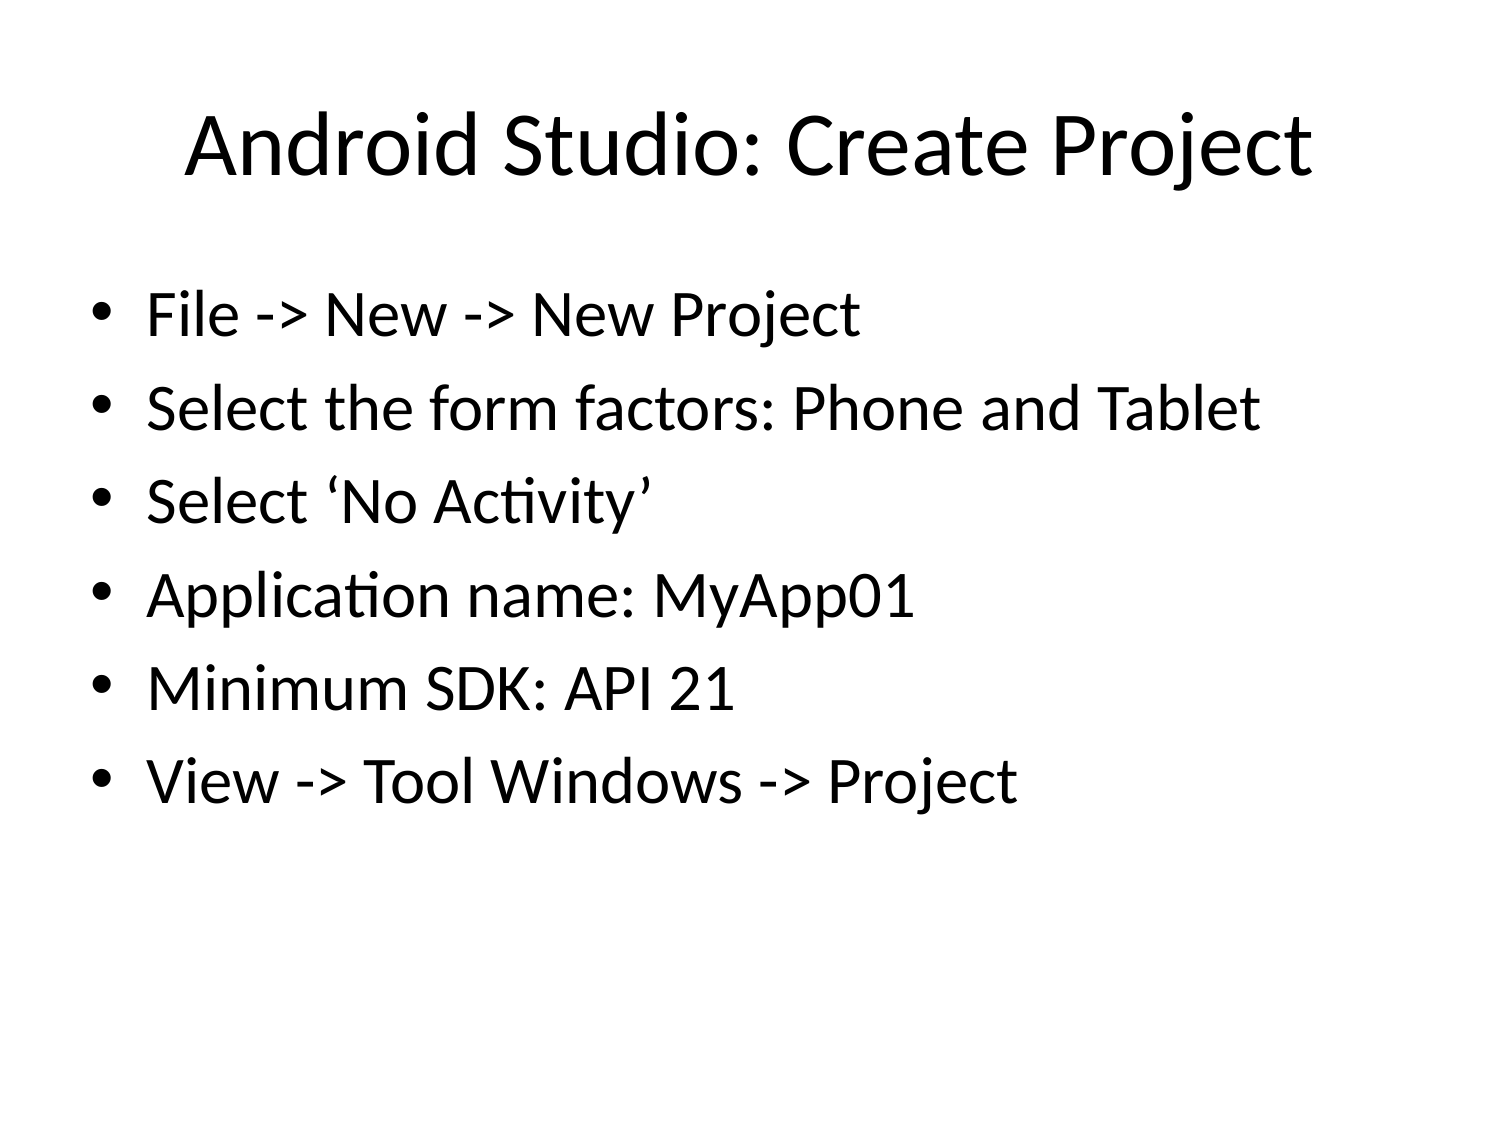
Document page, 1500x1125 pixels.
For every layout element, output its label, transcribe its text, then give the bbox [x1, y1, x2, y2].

title Android Studio: Create Project [75, 45, 1425, 233]
list File -> New -> New Project Select the form factors: Phone and Tablet Select ‘No Activity’ Application name: MyApp01 Minimum SDK: API 21 View -> Tool Windows -> Project [75, 262, 1425, 1005]
